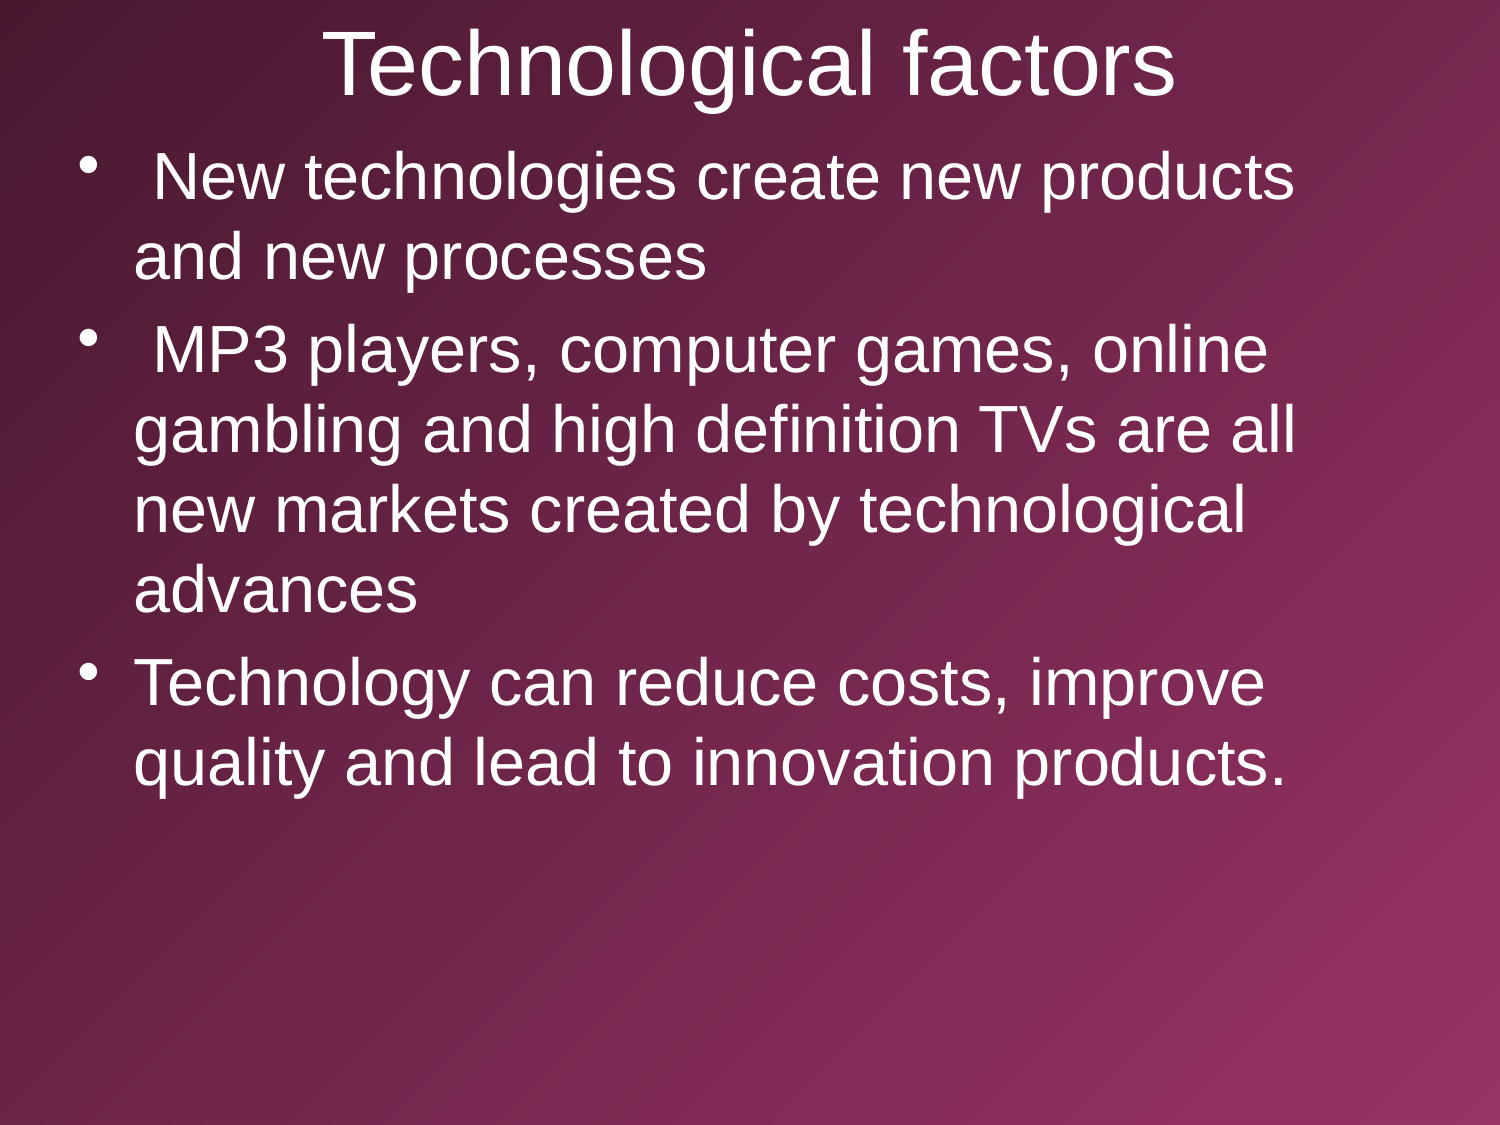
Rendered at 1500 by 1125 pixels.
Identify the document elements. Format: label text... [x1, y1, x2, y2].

title Technological factors [74, 0, 1426, 118]
list New technologies create new products and new processes MP3 players, computer games, online gambling and high definition TVs are all new markets created by technological advances Technology can reduce costs, improve quality and lead to innovation products. [62, 124, 1426, 1006]
